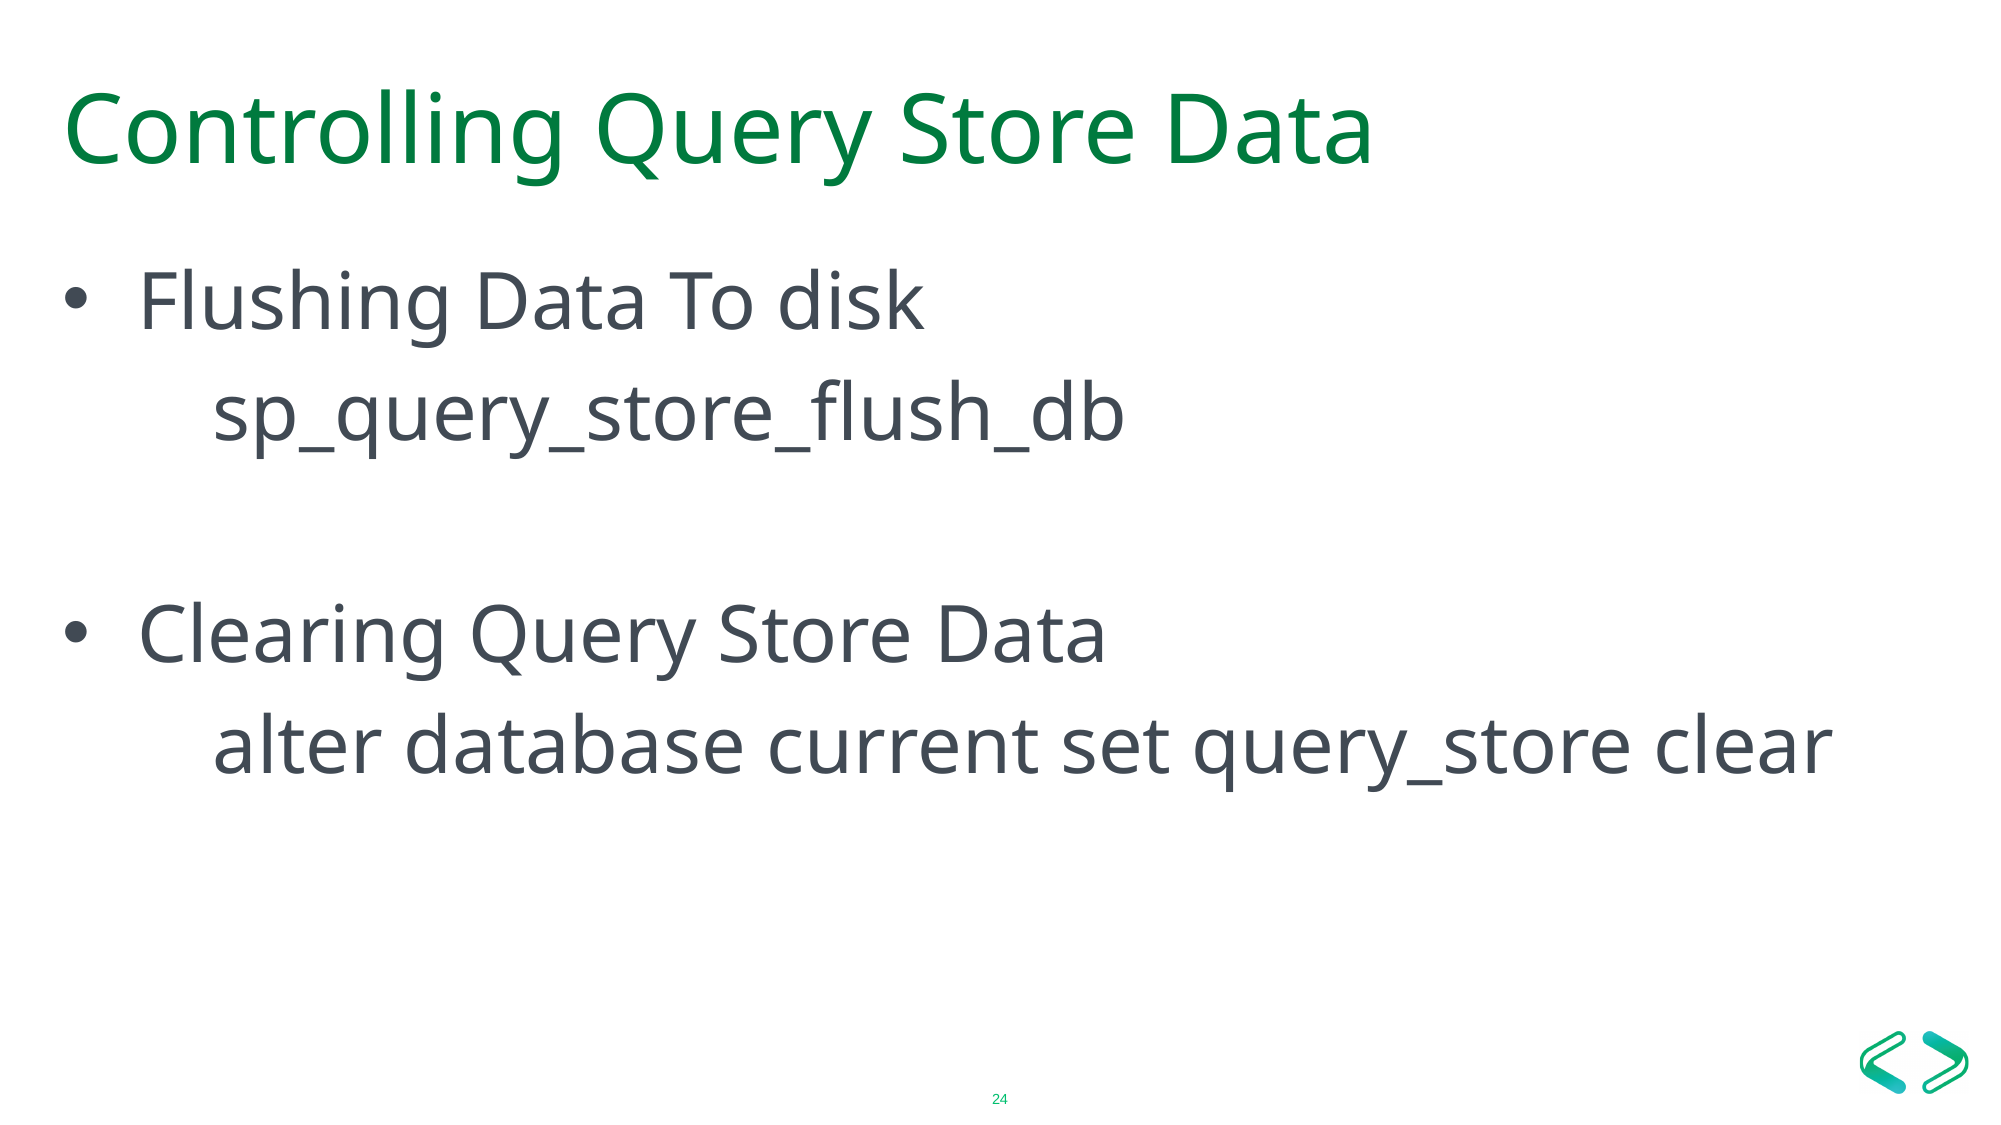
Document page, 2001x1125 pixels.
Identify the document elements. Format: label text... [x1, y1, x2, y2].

title Controlling Query Store Data [62, 62, 1938, 188]
list Flushing Data To disk sp_query_store_flush_db Clearing Query Store Data alter database current set query_store clear [62, 249, 1938, 1063]
